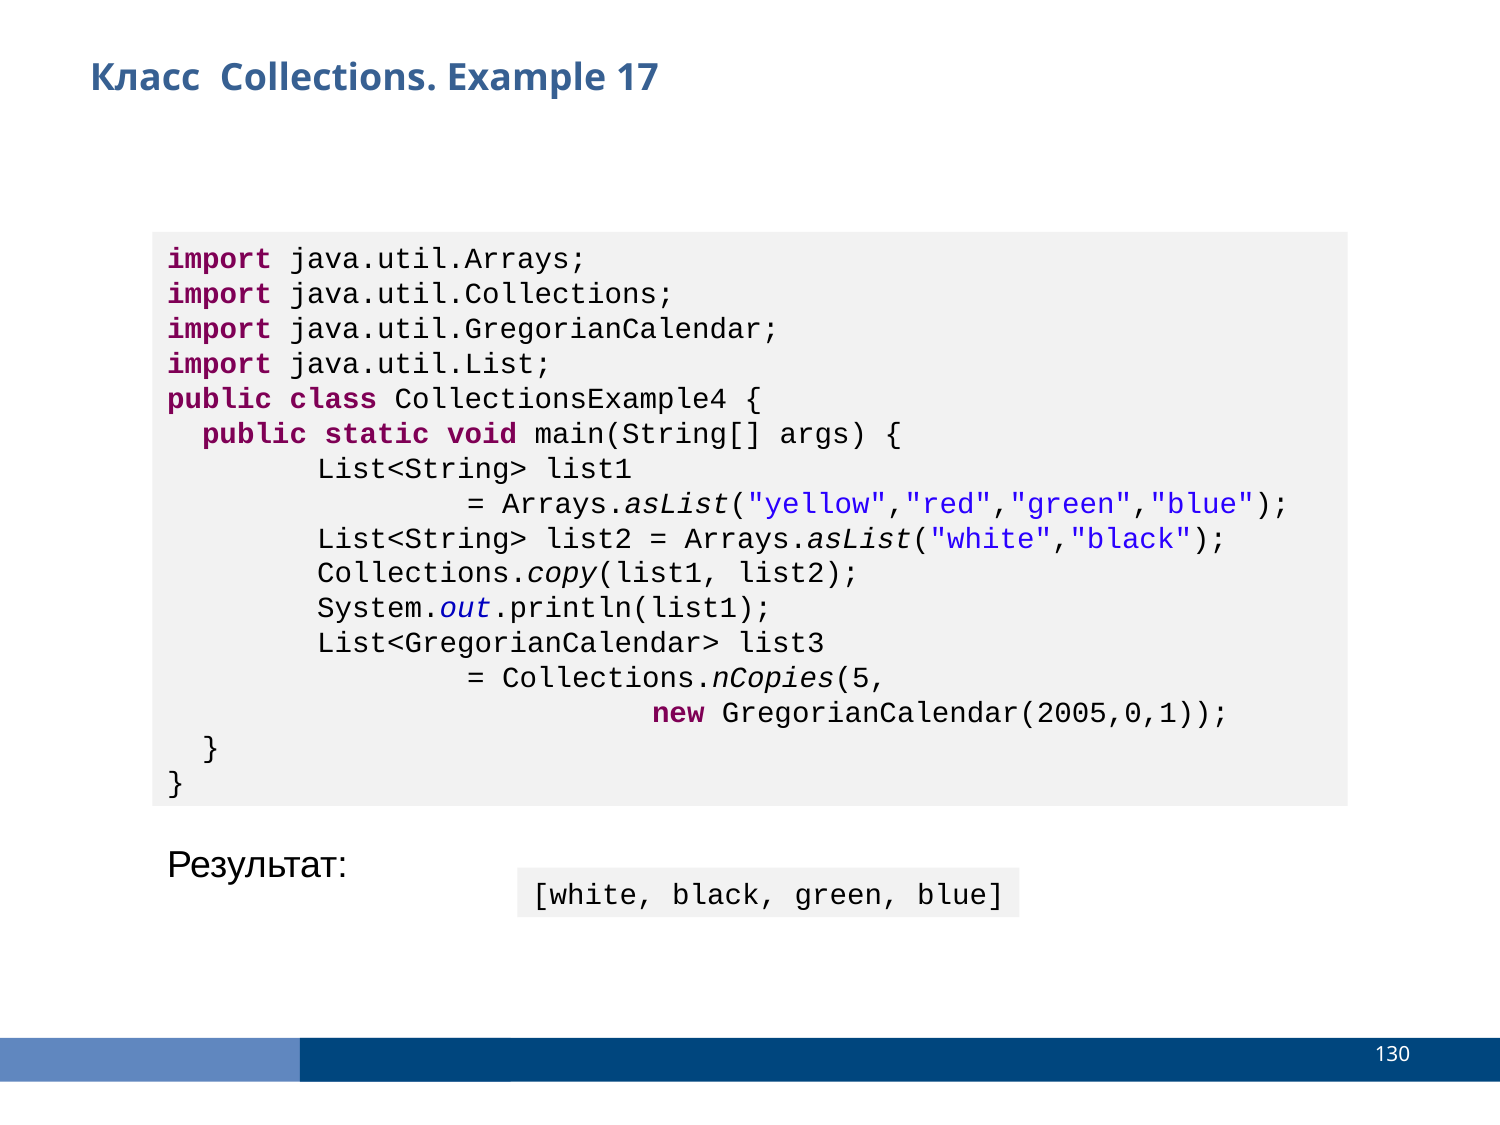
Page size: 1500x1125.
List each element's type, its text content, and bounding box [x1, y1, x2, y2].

text_box Класс Collections. Example 17 [74, 45, 1425, 163]
text_box Результат: [152, 832, 1353, 961]
text_box import java.util.Arrays; import java.util.Collections; import java.util.GregorianCalendar; import java.util.List; public class CollectionsExample4 { public static void main(String[] args) { List<String> list1 = Arrays.asList("yellow","red","green","blue"); List<String> list2 = Arrays.asList("white","black"); Collections.copy(list1, list2); System.out.println(list1); List<GregorianCalendar> list3 = Collections.nCopies(5, new GregorianCalendar(2005,0,1)); } } [152, 231, 1348, 806]
text_box <number> [1262, 1024, 1425, 1085]
